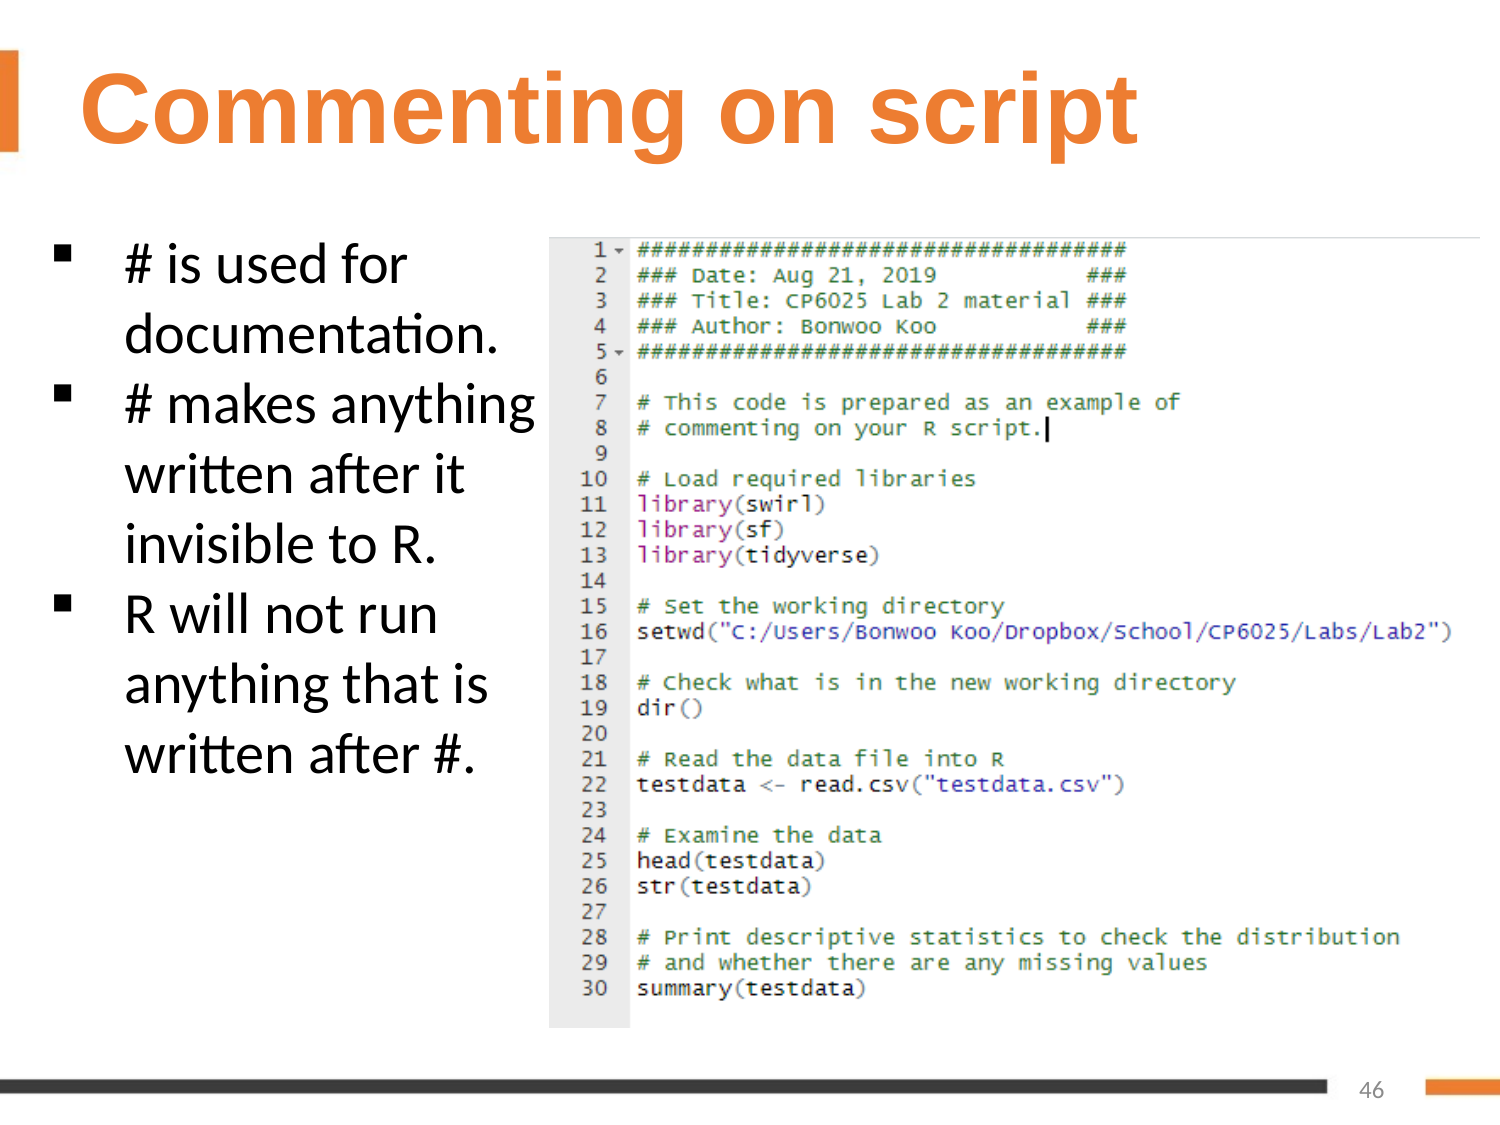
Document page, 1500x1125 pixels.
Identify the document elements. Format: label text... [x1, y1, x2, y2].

slide_number 46 [1062, 1058, 1400, 1119]
text_box Commenting on script [64, 36, 1155, 172]
text_box # is used for documentation. # makes anything written after it invisible to R. R will not run anything that is written after #. [34, 218, 574, 793]
picture [0, 0, 1500, 1125]
